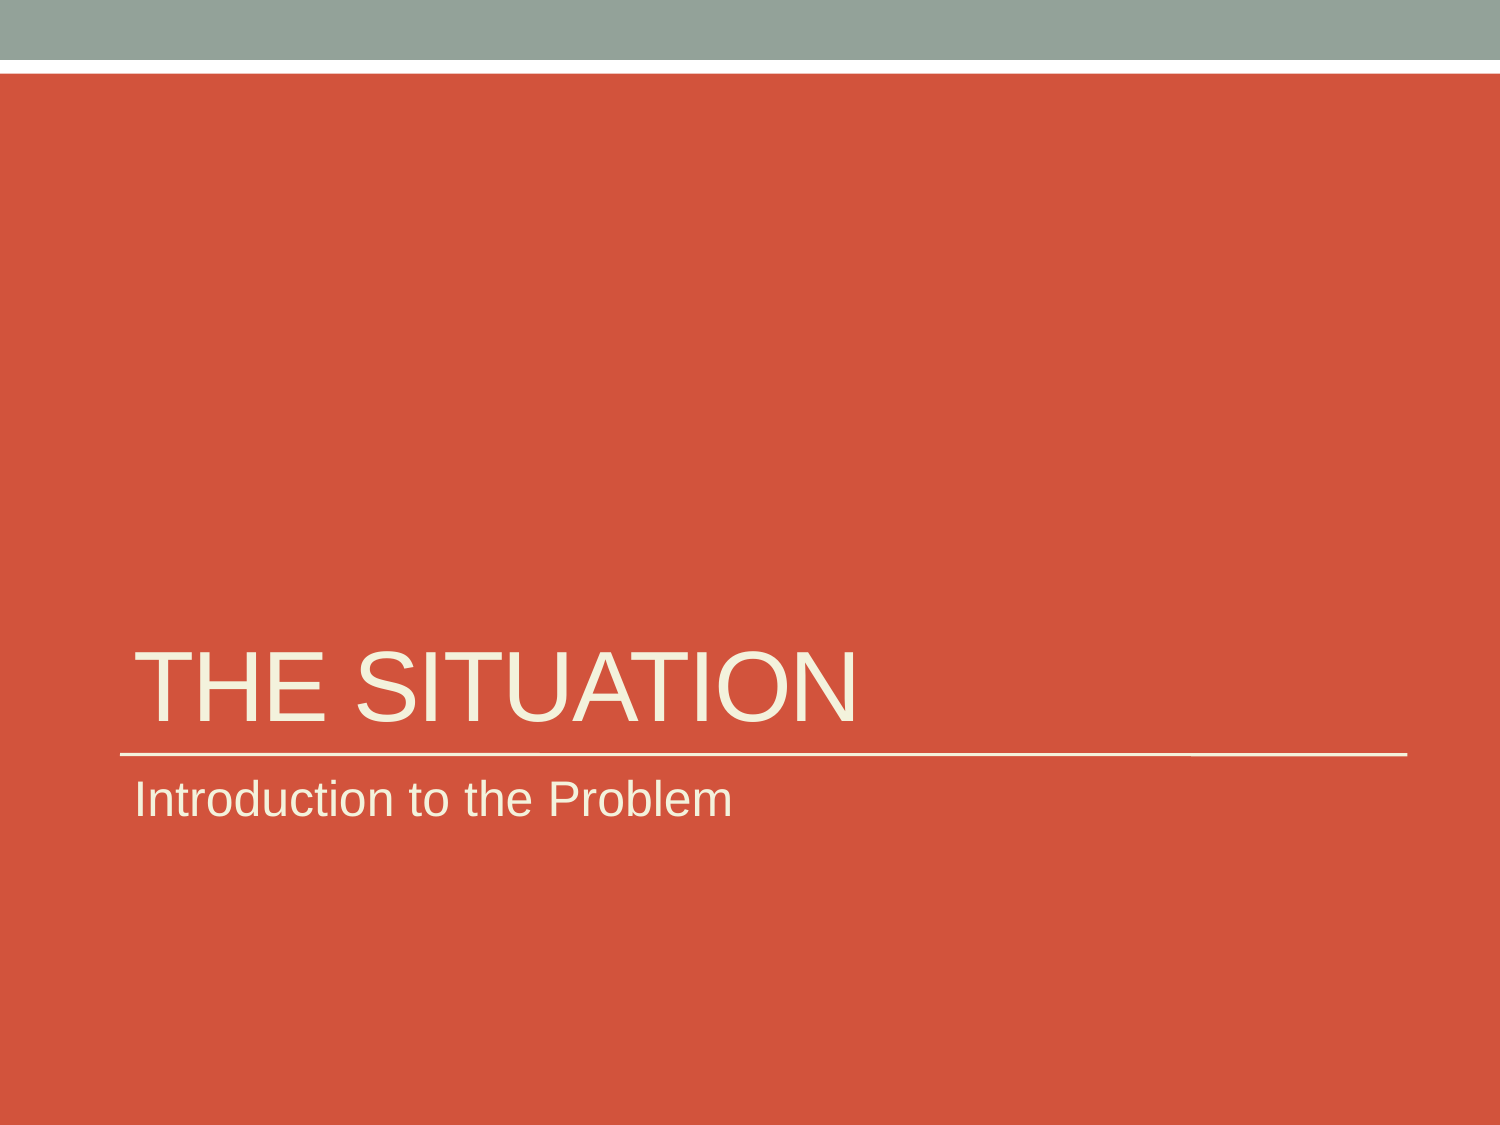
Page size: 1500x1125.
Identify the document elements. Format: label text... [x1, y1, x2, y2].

list Introduction to the Problem [118, 758, 1394, 1006]
title The Situation [118, 387, 1394, 749]
